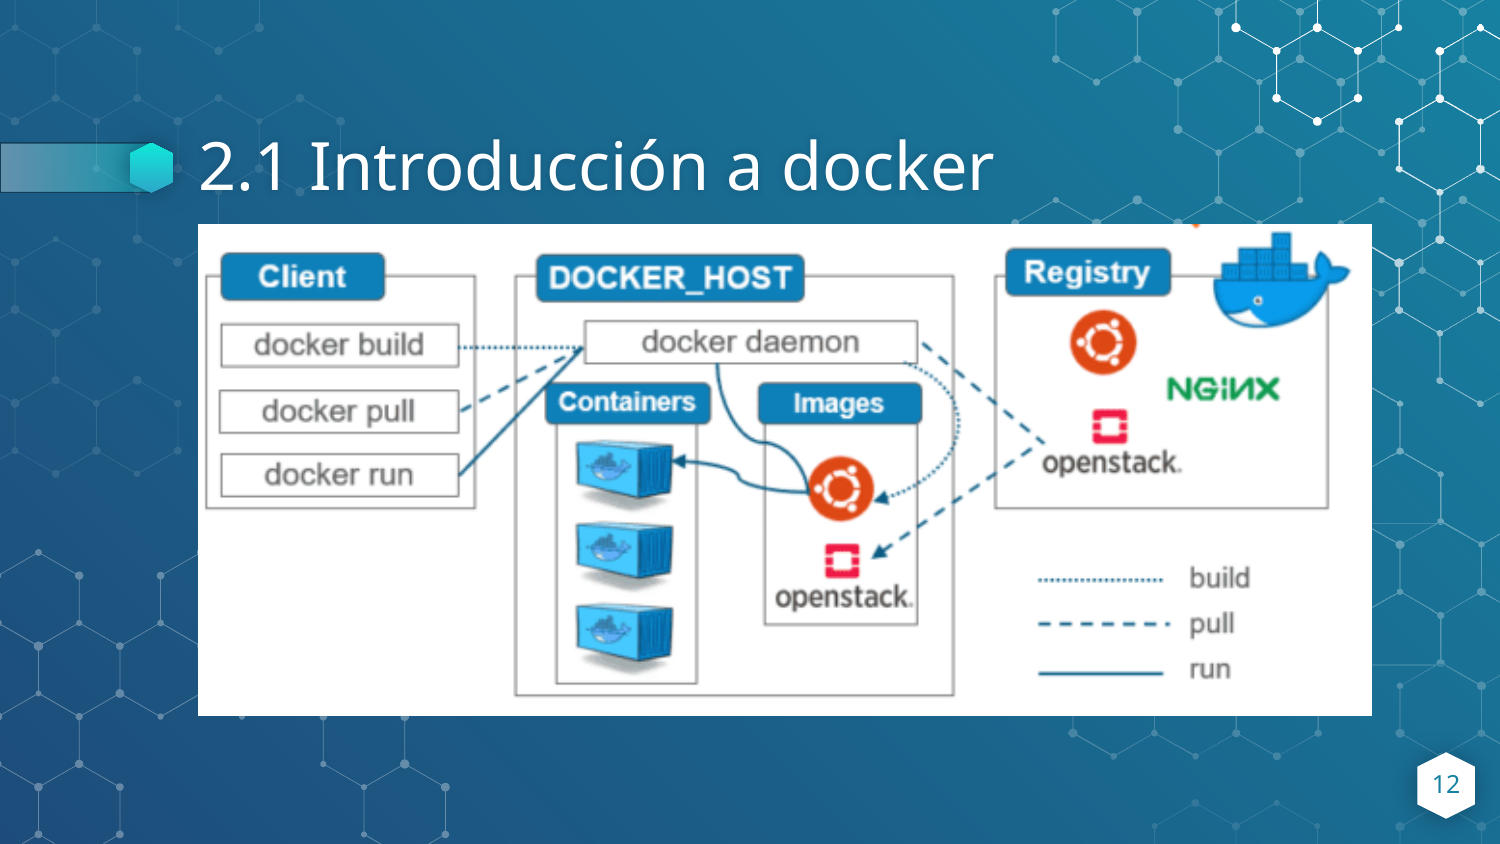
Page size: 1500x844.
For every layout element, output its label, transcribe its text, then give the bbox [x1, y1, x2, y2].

picture [197, 224, 1372, 716]
title 2.1 Introducción a docker [198, 140, 1302, 198]
slide_number 12 [1417, 752, 1475, 819]
